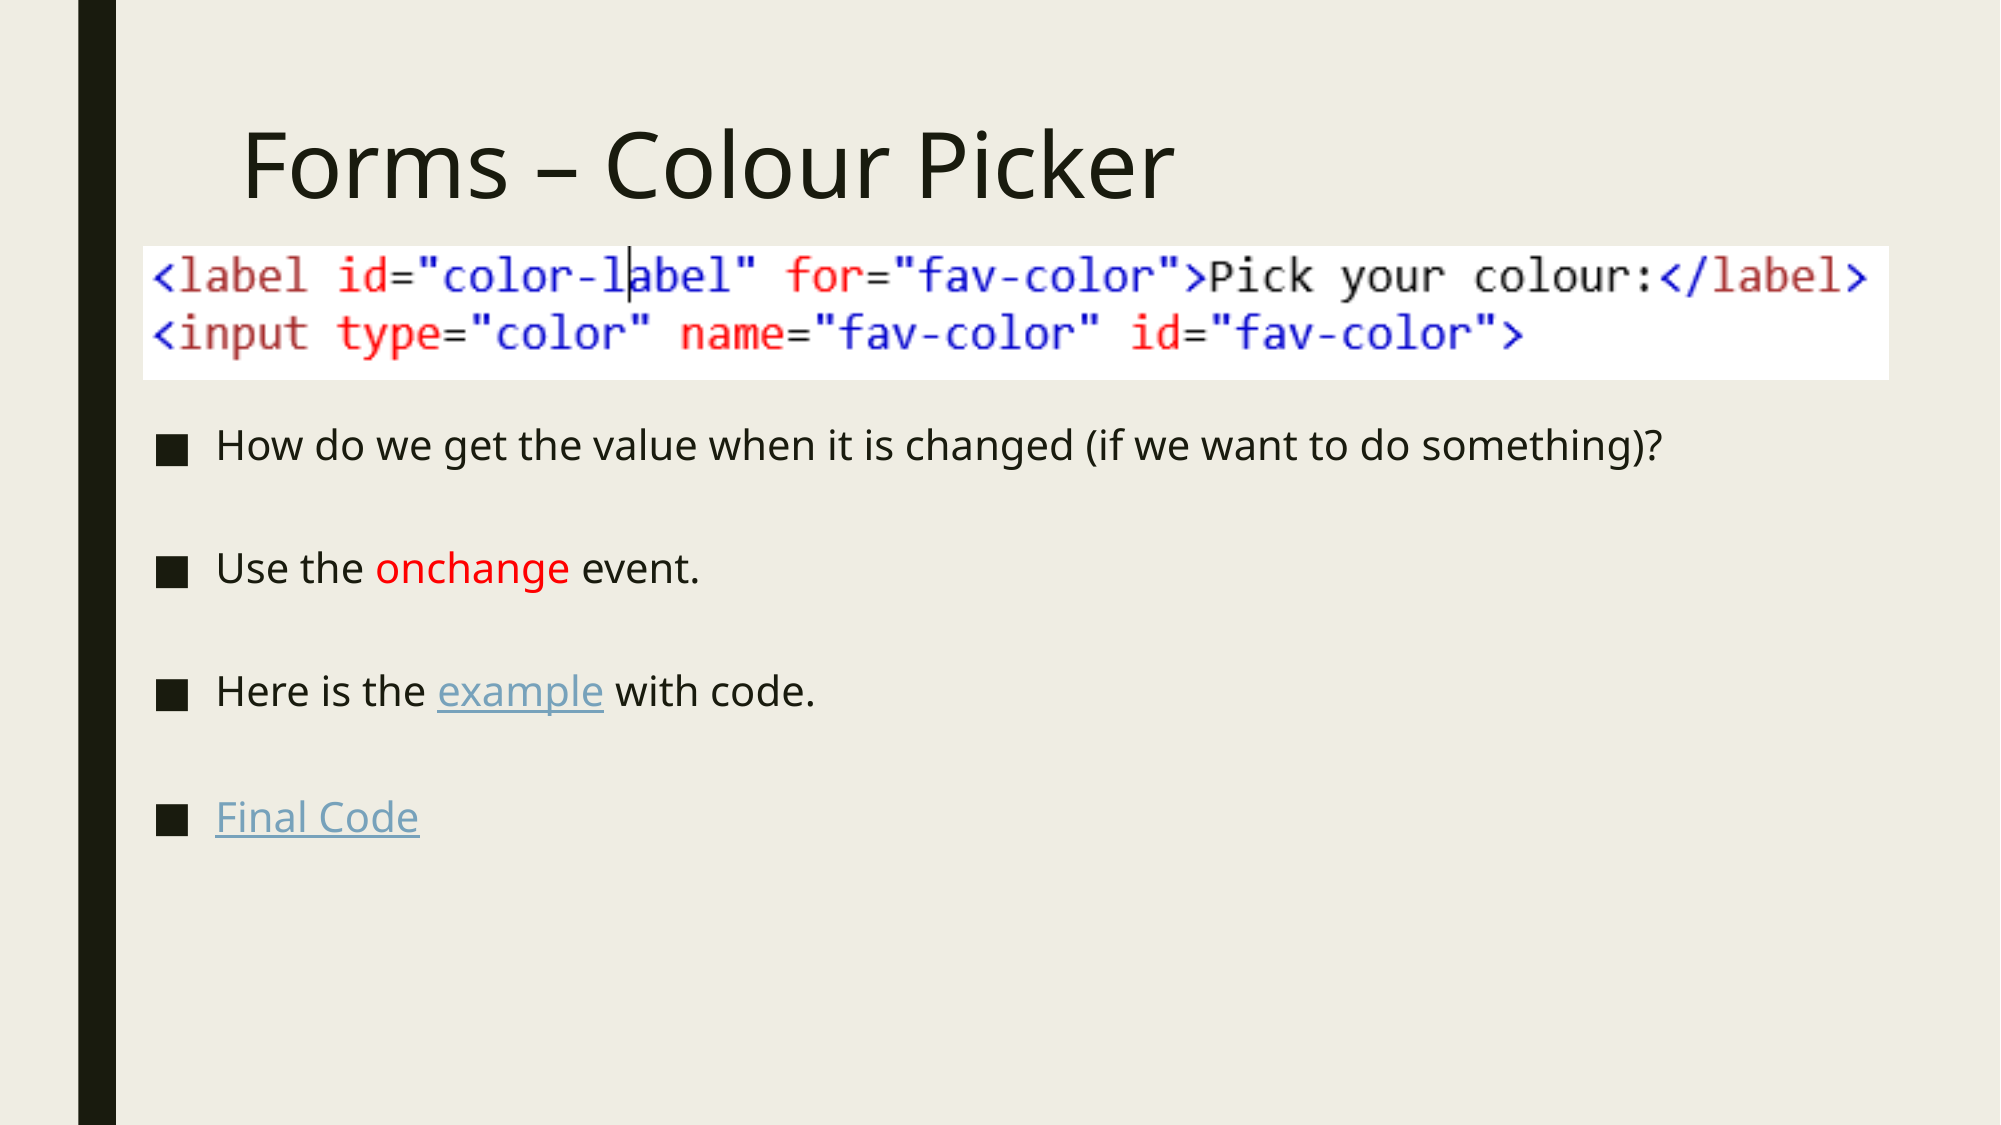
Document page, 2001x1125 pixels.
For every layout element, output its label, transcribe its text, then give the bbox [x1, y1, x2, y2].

title Forms – Colour Picker [225, 112, 1800, 246]
picture [143, 246, 1889, 380]
list How do we get the value when it is changed (if we want to do something)? Use the onchange event. Here is the example with code. Final Code [137, 415, 1863, 1014]
